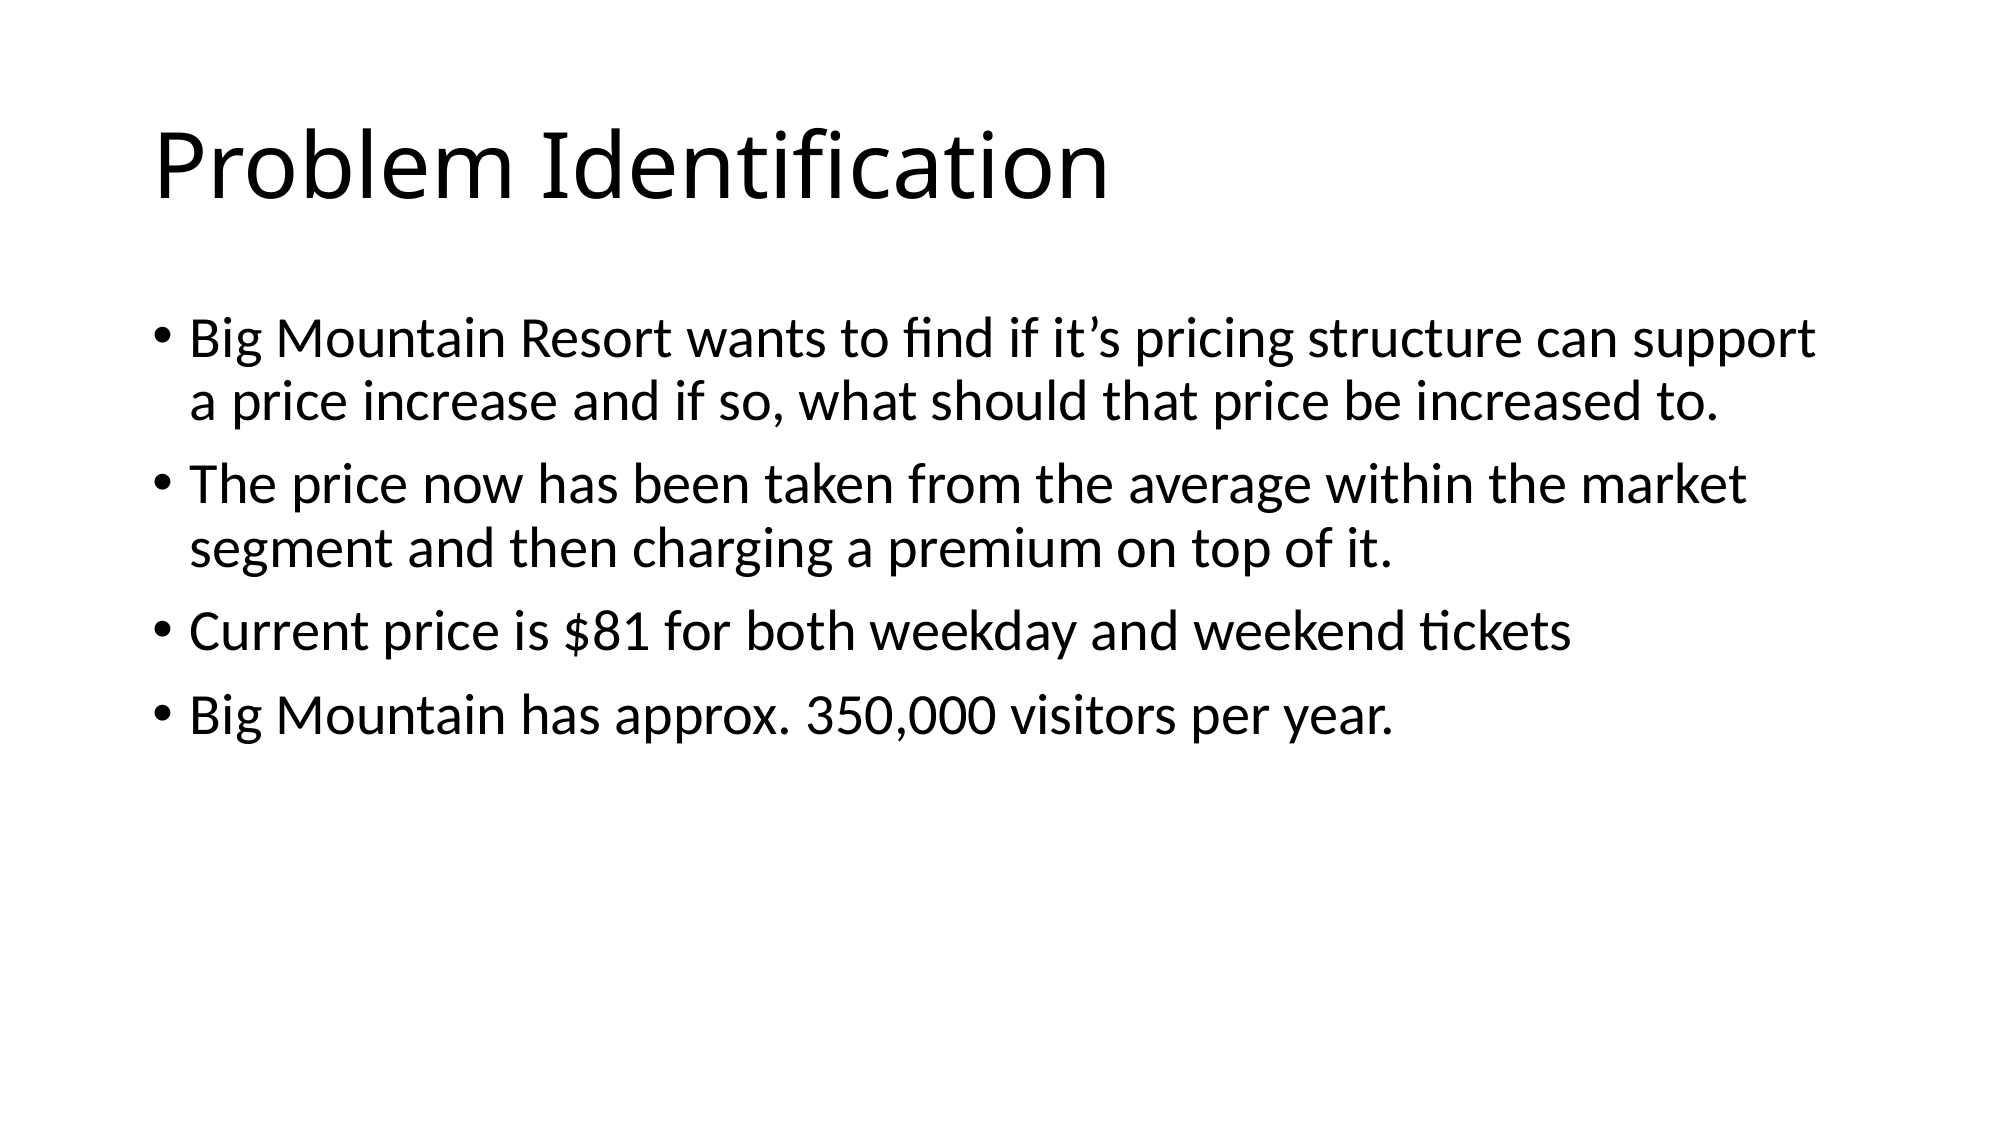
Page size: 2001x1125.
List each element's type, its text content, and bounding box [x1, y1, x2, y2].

title Problem Identification [137, 59, 1863, 278]
list Big Mountain Resort wants to find if it’s pricing structure can support a price increase and if so, what should that price be increased to. The price now has been taken from the average within the market segment and then charging a premium on top of it. Current price is $81 for both weekday and weekend tickets Big Mountain has approx. 350,000 visitors per year. [137, 299, 1863, 1014]
